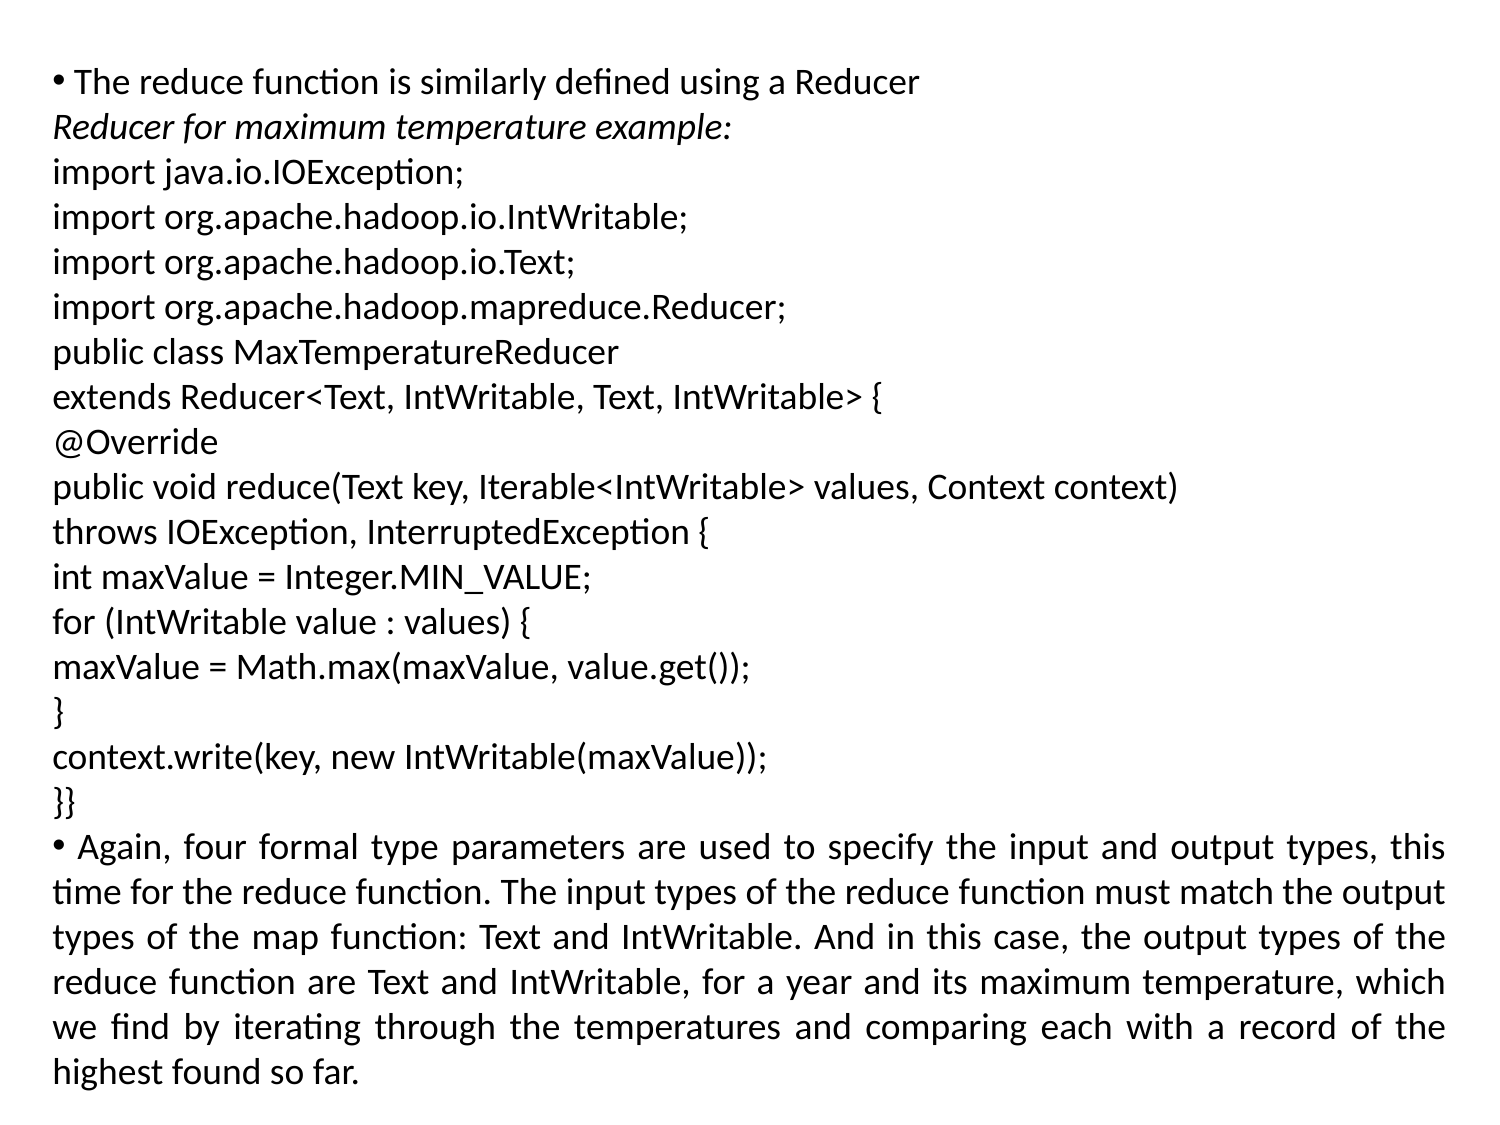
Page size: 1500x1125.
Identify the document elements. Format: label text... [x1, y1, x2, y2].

text_box The reduce function is similarly defined using a Reducer Reducer for maximum temperature example: import java.io.IOException; import org.apache.hadoop.io.IntWritable; import org.apache.hadoop.io.Text; import org.apache.hadoop.mapreduce.Reducer; public class MaxTemperatureReducer extends Reducer<Text, IntWritable, Text, IntWritable> { @Override public void reduce(Text key, Iterable<IntWritable> values, Context context) throws IOException, InterruptedException { int maxValue = Integer.MIN_VALUE; for (IntWritable value : values) { maxValue = Math.max(maxValue, value.get()); } context.write(key, new IntWritable(maxValue)); }} Again, four formal type parameters are used to specify the input and output types, this time for the reduce function. The input types of the reduce function must match the output types of the map function: Text and IntWritable. And in this case, the output types of the reduce function are Text and IntWritable, for a year and its maximum temperature, which we find by iterating through the temperatures and comparing each with a record of the highest found so far. [37, 49, 1463, 1100]
